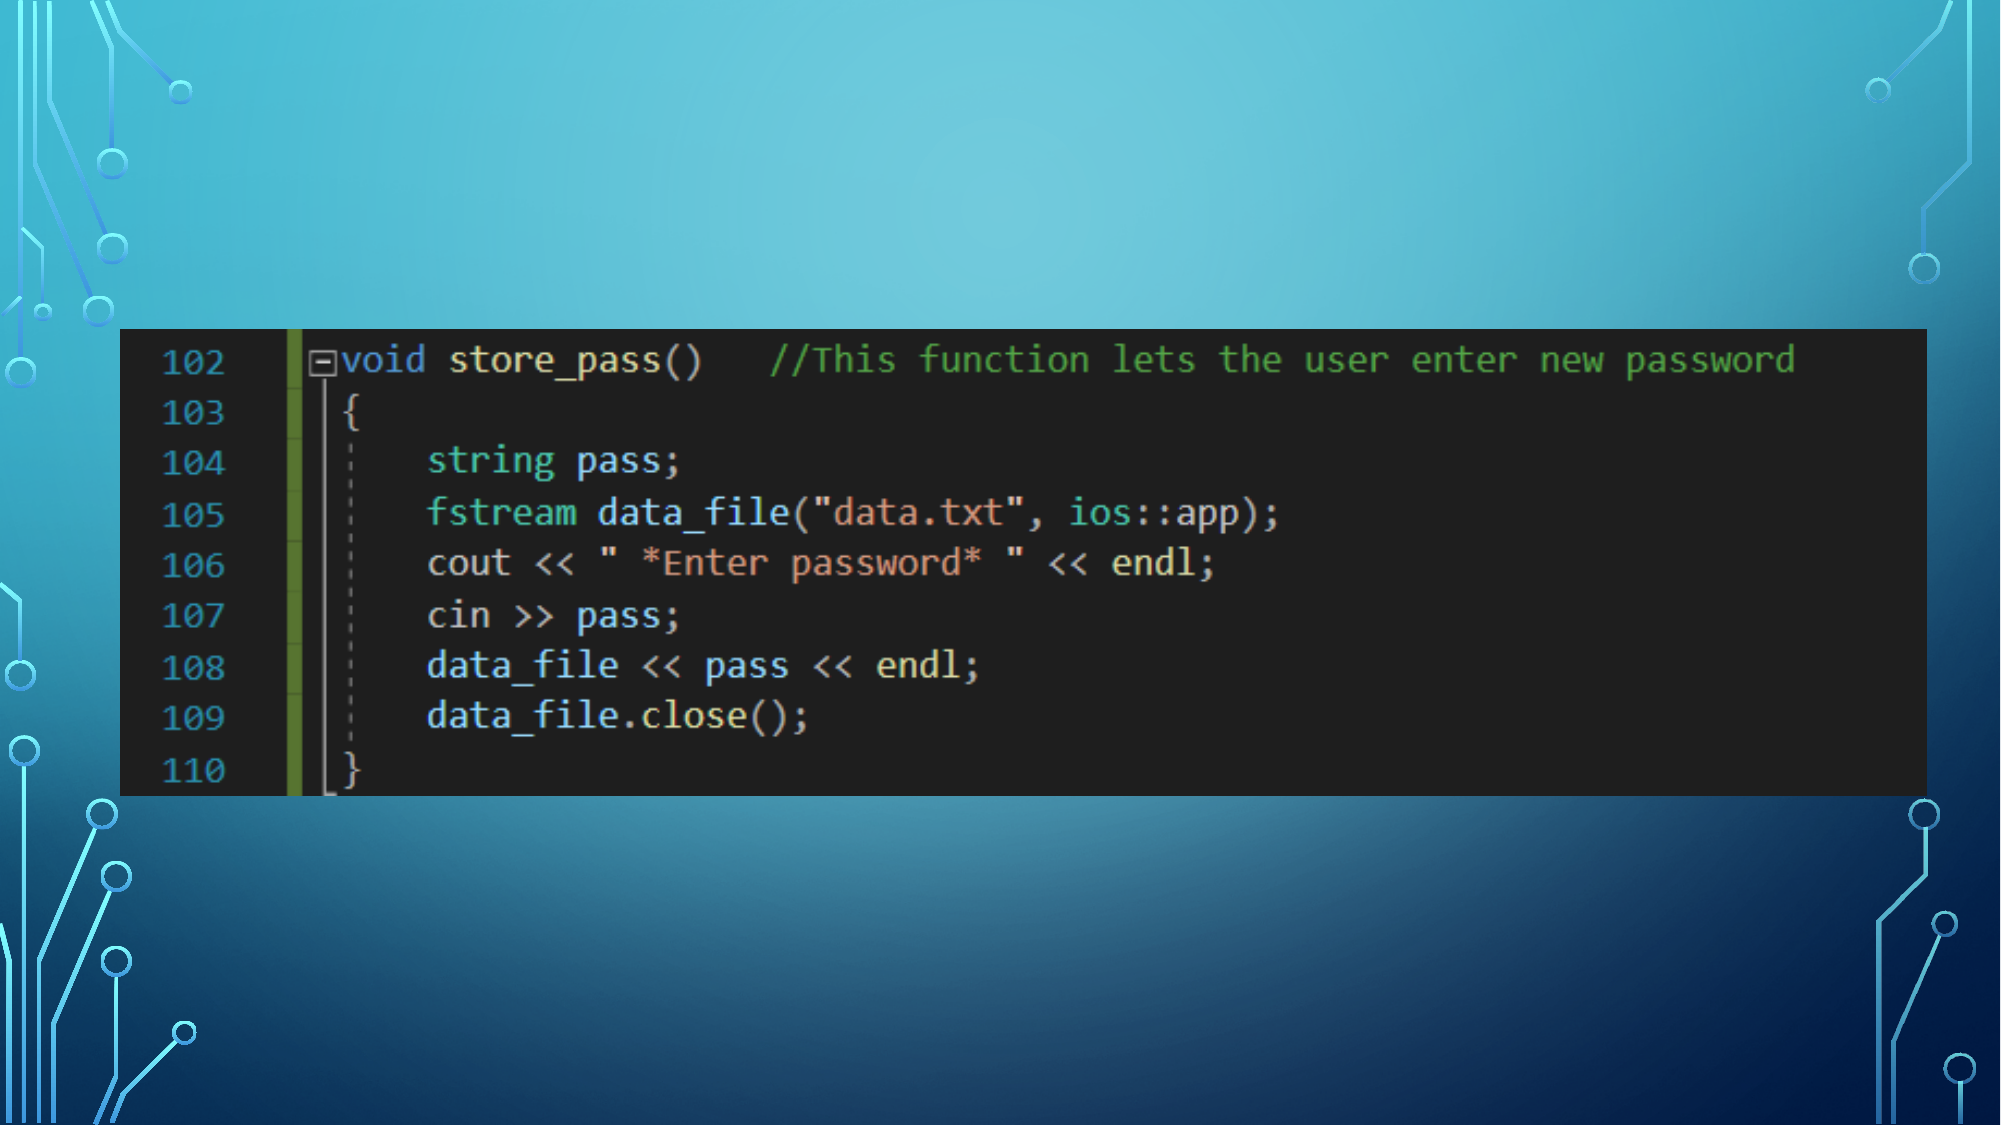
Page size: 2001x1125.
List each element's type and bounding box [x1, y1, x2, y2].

picture [120, 329, 1927, 796]
